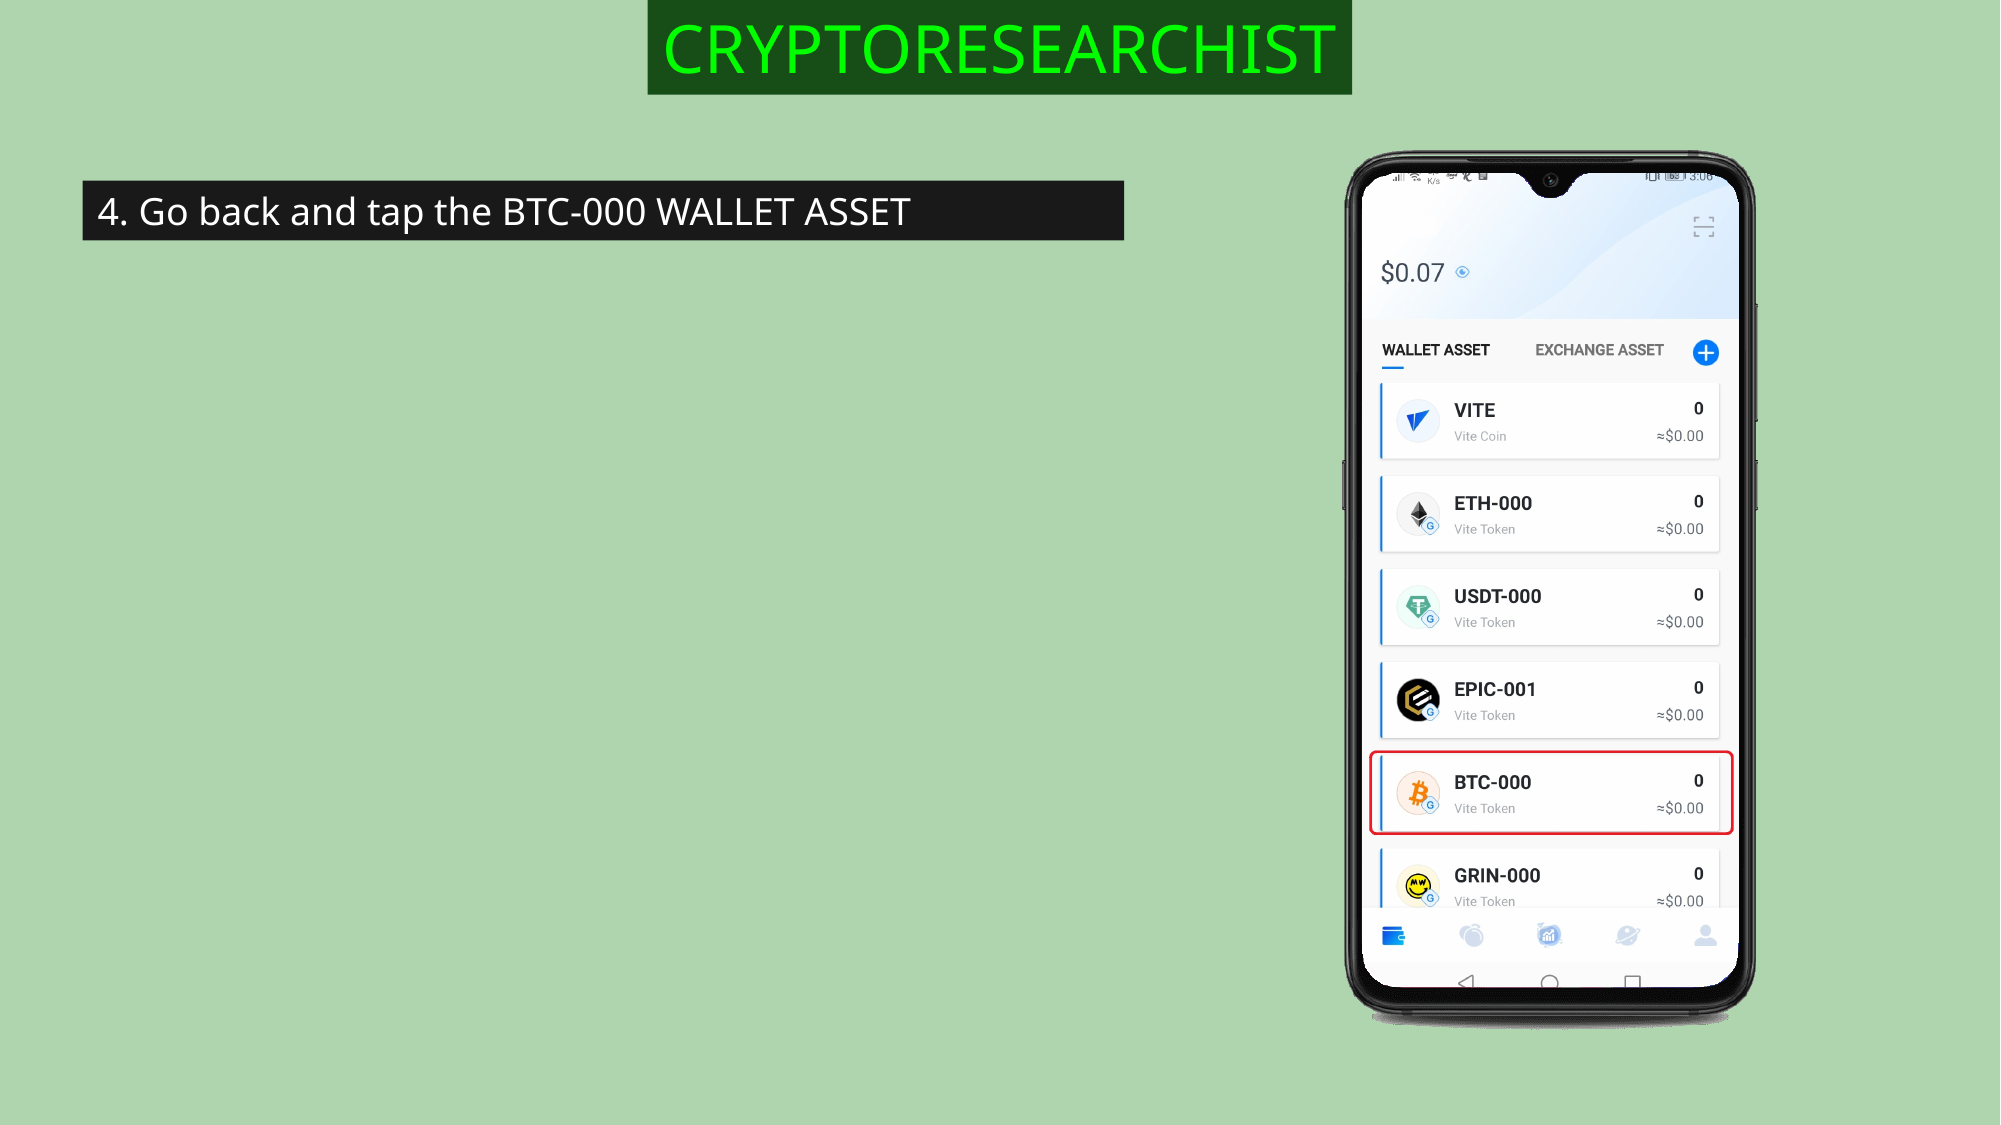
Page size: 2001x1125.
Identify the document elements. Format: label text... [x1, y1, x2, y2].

text_box CRYPTORESEARCHIST [647, 0, 1353, 95]
text_box 4. Go back and tap the BTC-000 WALLET ASSET [82, 180, 1125, 241]
picture [1279, 149, 1821, 1052]
